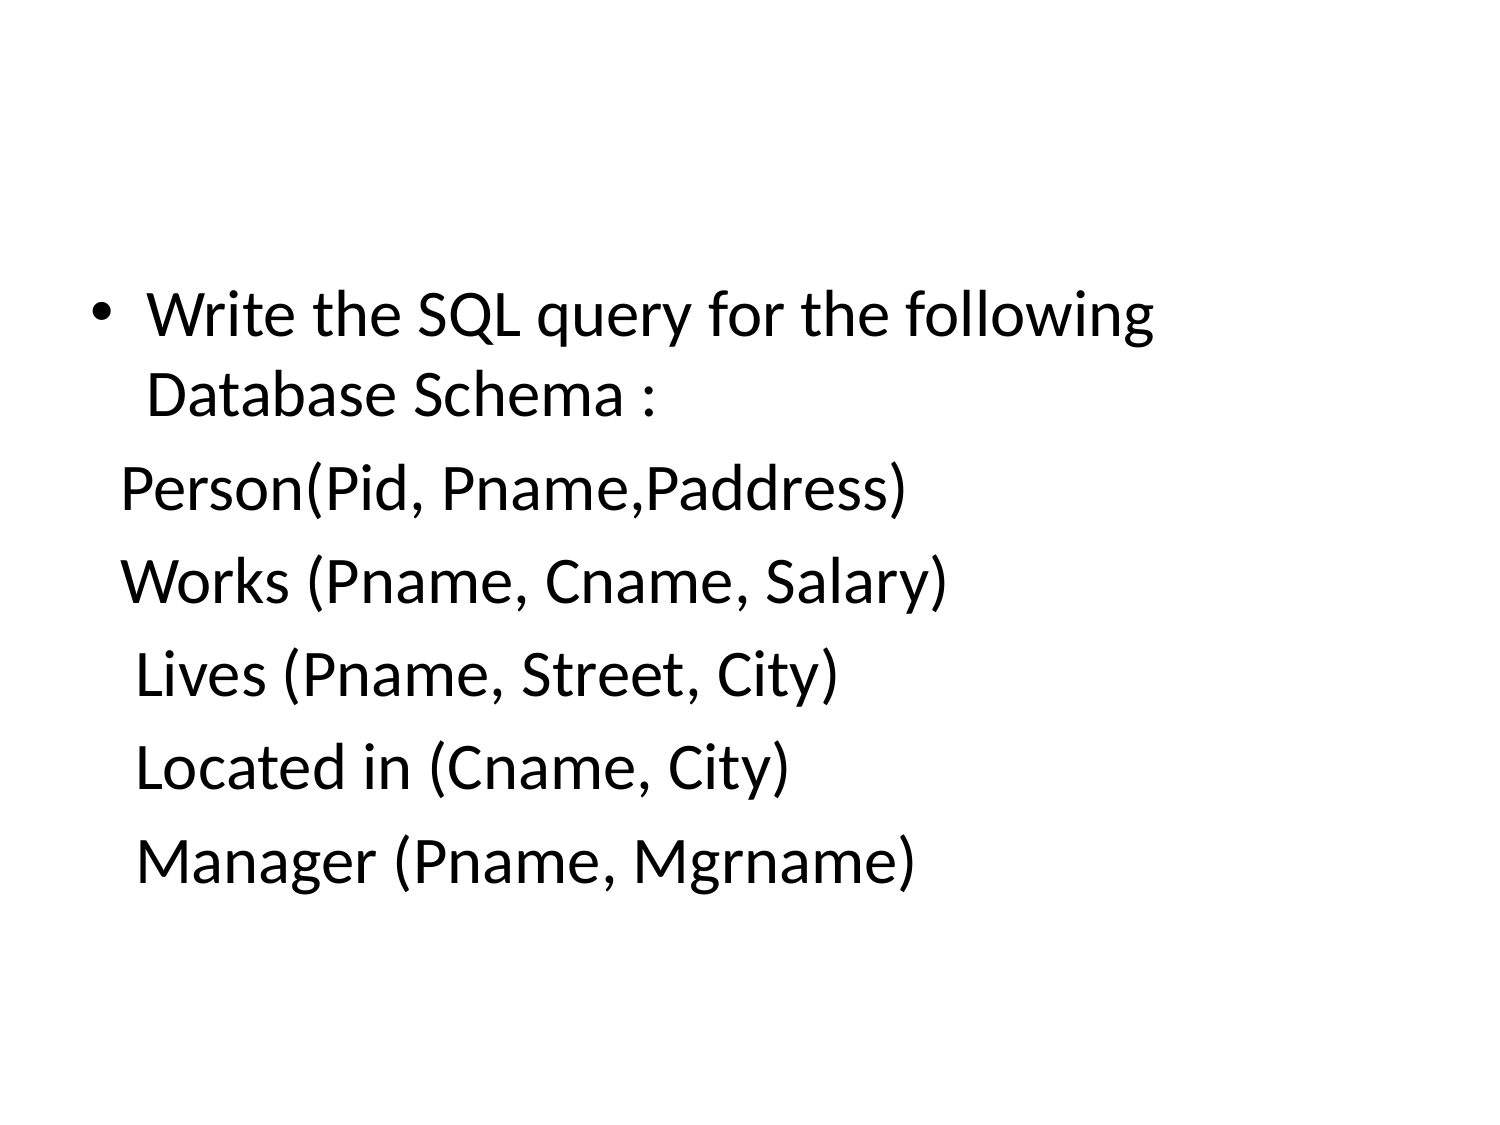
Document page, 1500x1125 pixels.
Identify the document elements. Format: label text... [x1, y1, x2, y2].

list Write the SQL query for the following Database Schema : Person(Pid, Pname,Paddress) Works (Pname, Cname, Salary) Lives (Pname, Street, City) Located in (Cname, City) Manager (Pname, Mgrname) [75, 262, 1425, 1005]
